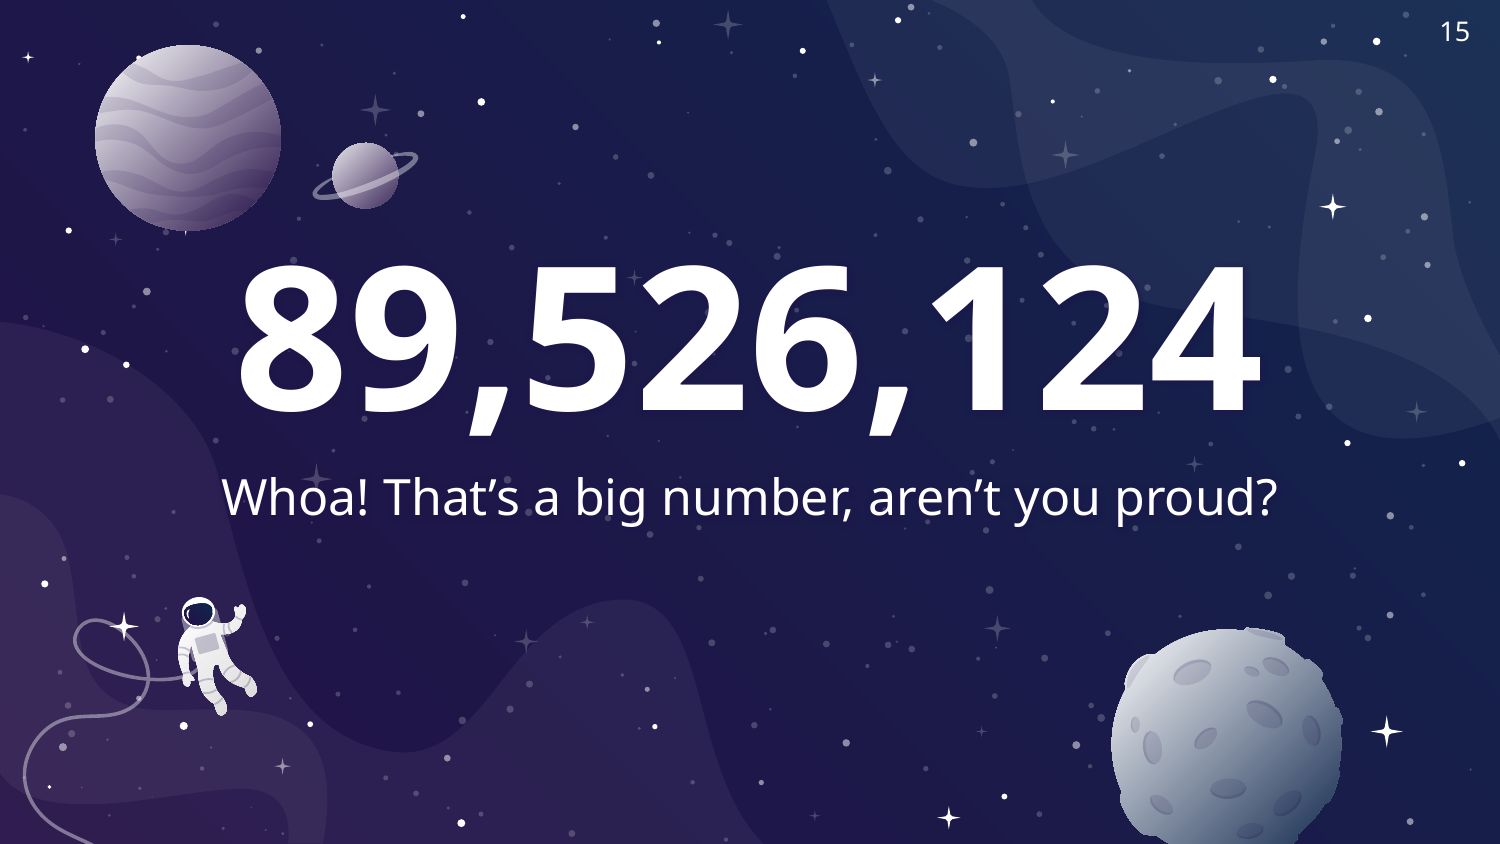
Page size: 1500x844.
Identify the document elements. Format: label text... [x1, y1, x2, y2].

slide_number 15 [1410, 0, 1500, 65]
subtitle Whoa! That’s a big number, aren’t you proud? [112, 465, 1388, 595]
title 89,526,124 [112, 259, 1388, 450]
